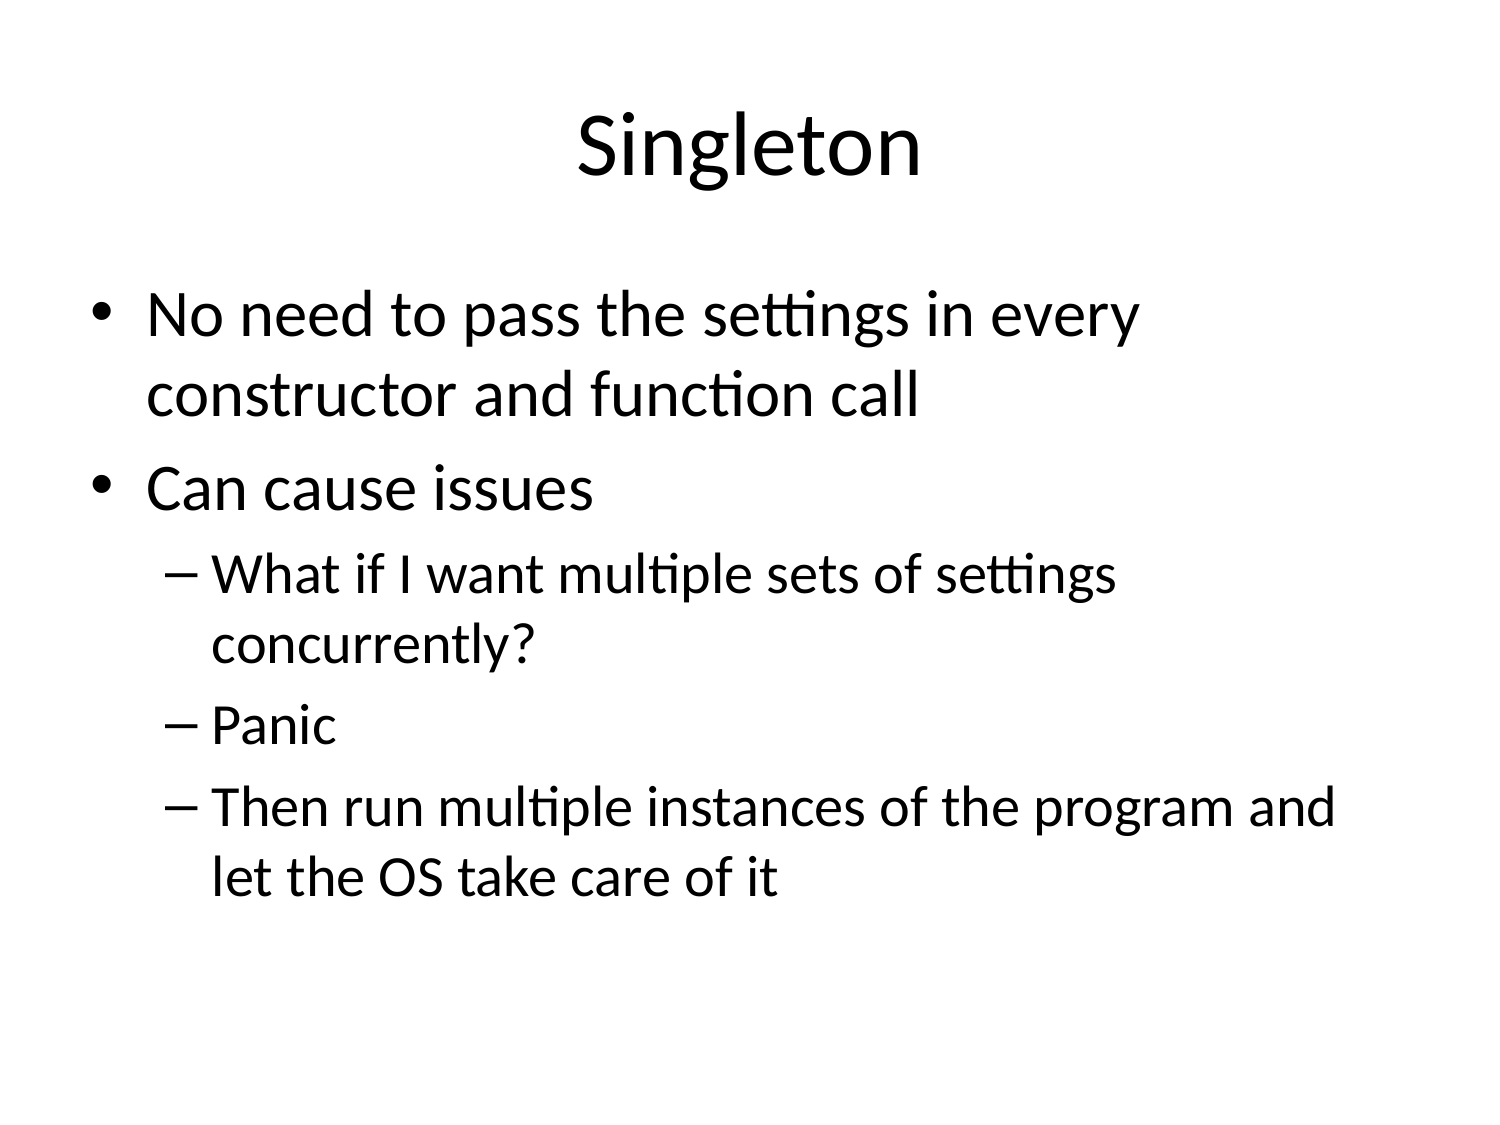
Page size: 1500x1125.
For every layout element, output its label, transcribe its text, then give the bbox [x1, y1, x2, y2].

title Singleton [75, 45, 1425, 233]
list No need to pass the settings in every constructor and function call Can cause issues What if I want multiple sets of settings concurrently? Panic Then run multiple instances of the program and let the OS take care of it [75, 262, 1425, 1005]
